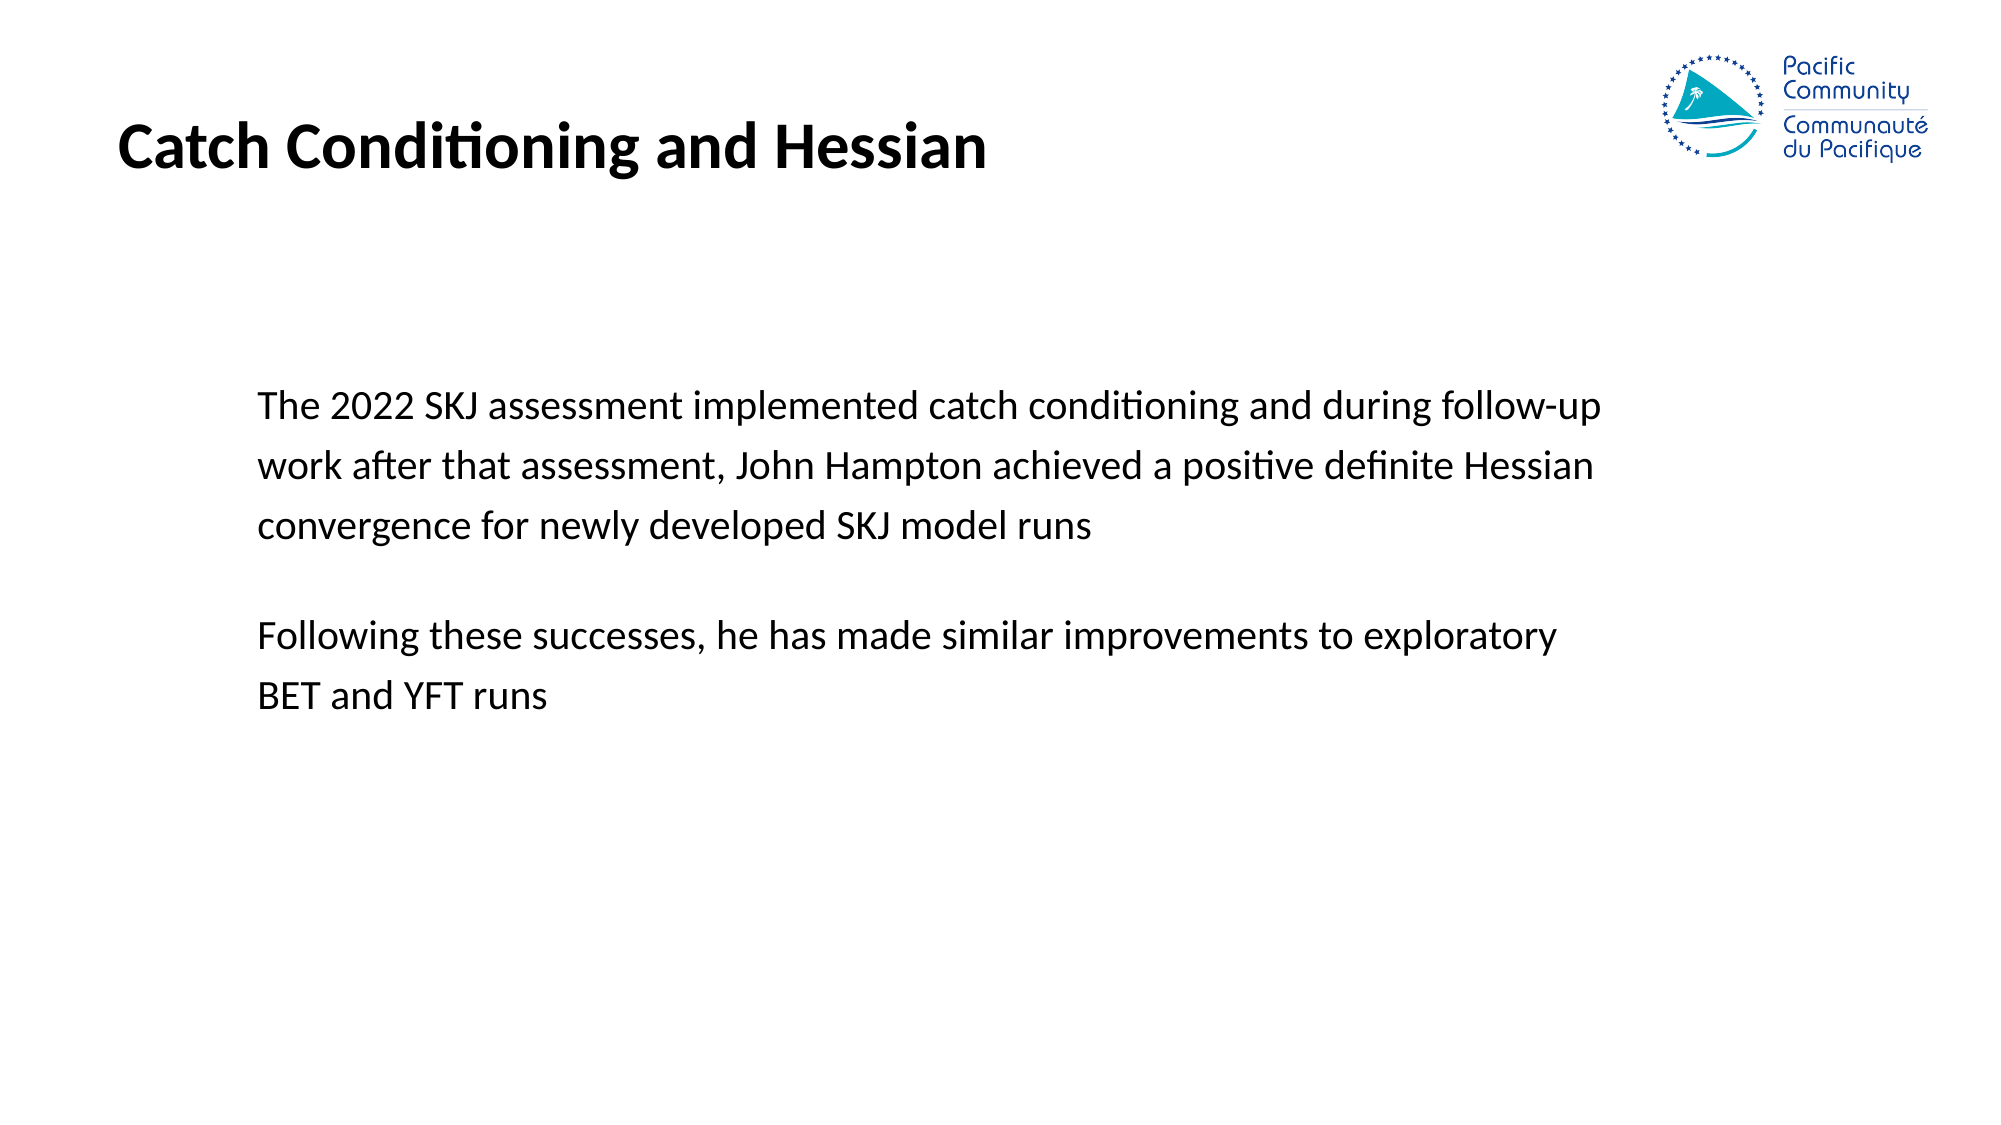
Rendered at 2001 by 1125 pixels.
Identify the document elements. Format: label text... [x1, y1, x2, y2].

picture [1661, 54, 1928, 163]
title Catch Conditioning and Hessian [103, 103, 1554, 193]
list The 2022 SKJ assessment implemented catch conditioning and during follow-up work after that assessment, John Hampton achieved a positive definite Hessian convergence for newly developed SKJ model runs Following these successes, he has made similar improvements to exploratory BET and YFT runs [242, 360, 1885, 1007]
